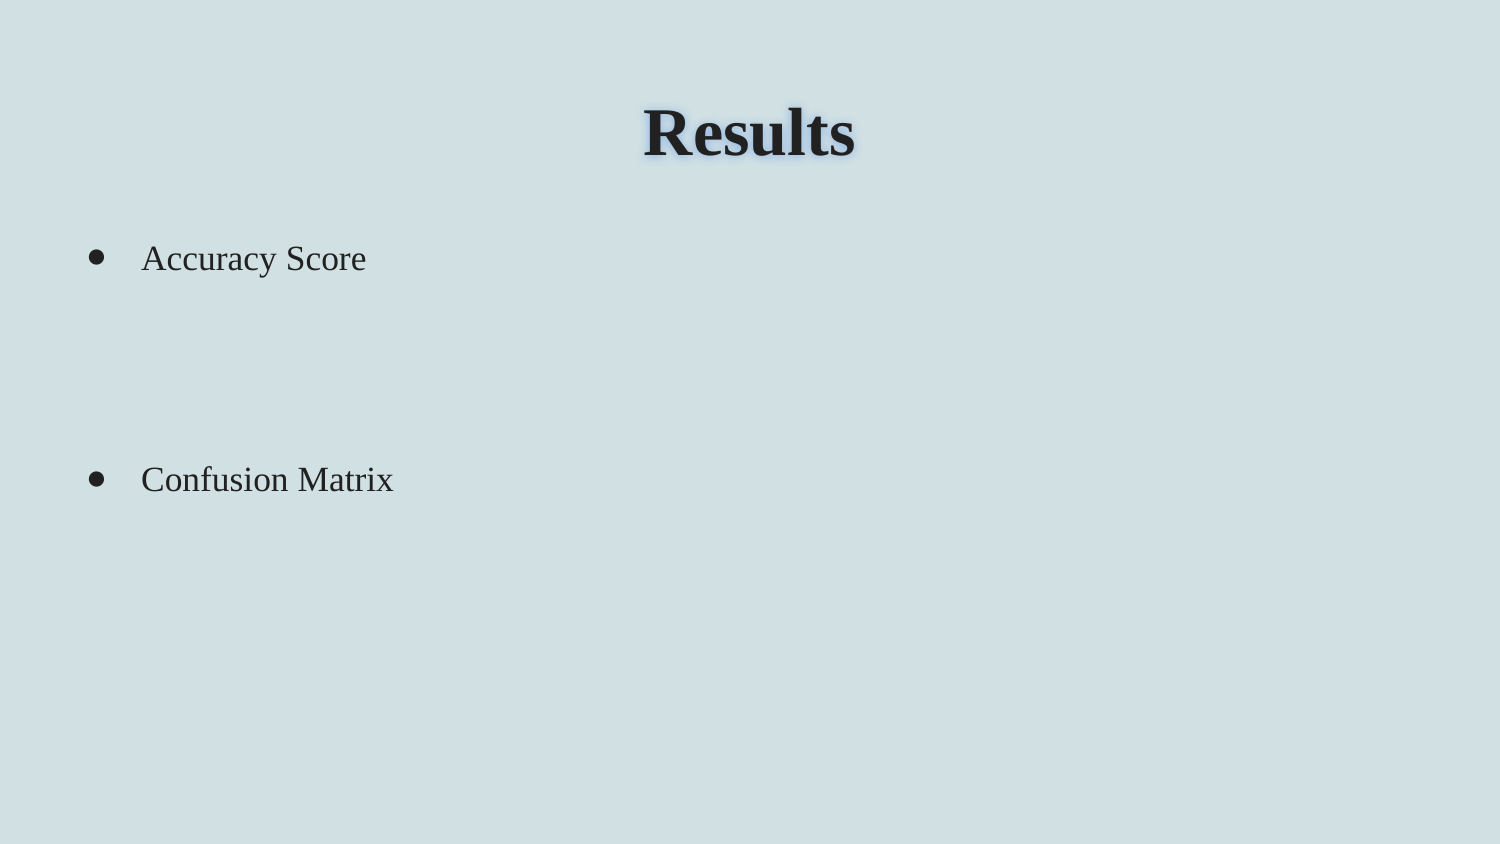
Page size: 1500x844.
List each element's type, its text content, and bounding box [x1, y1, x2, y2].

title Results [51, 64, 1449, 213]
list Accuracy Score Confusion Matrix [51, 213, 1449, 781]
